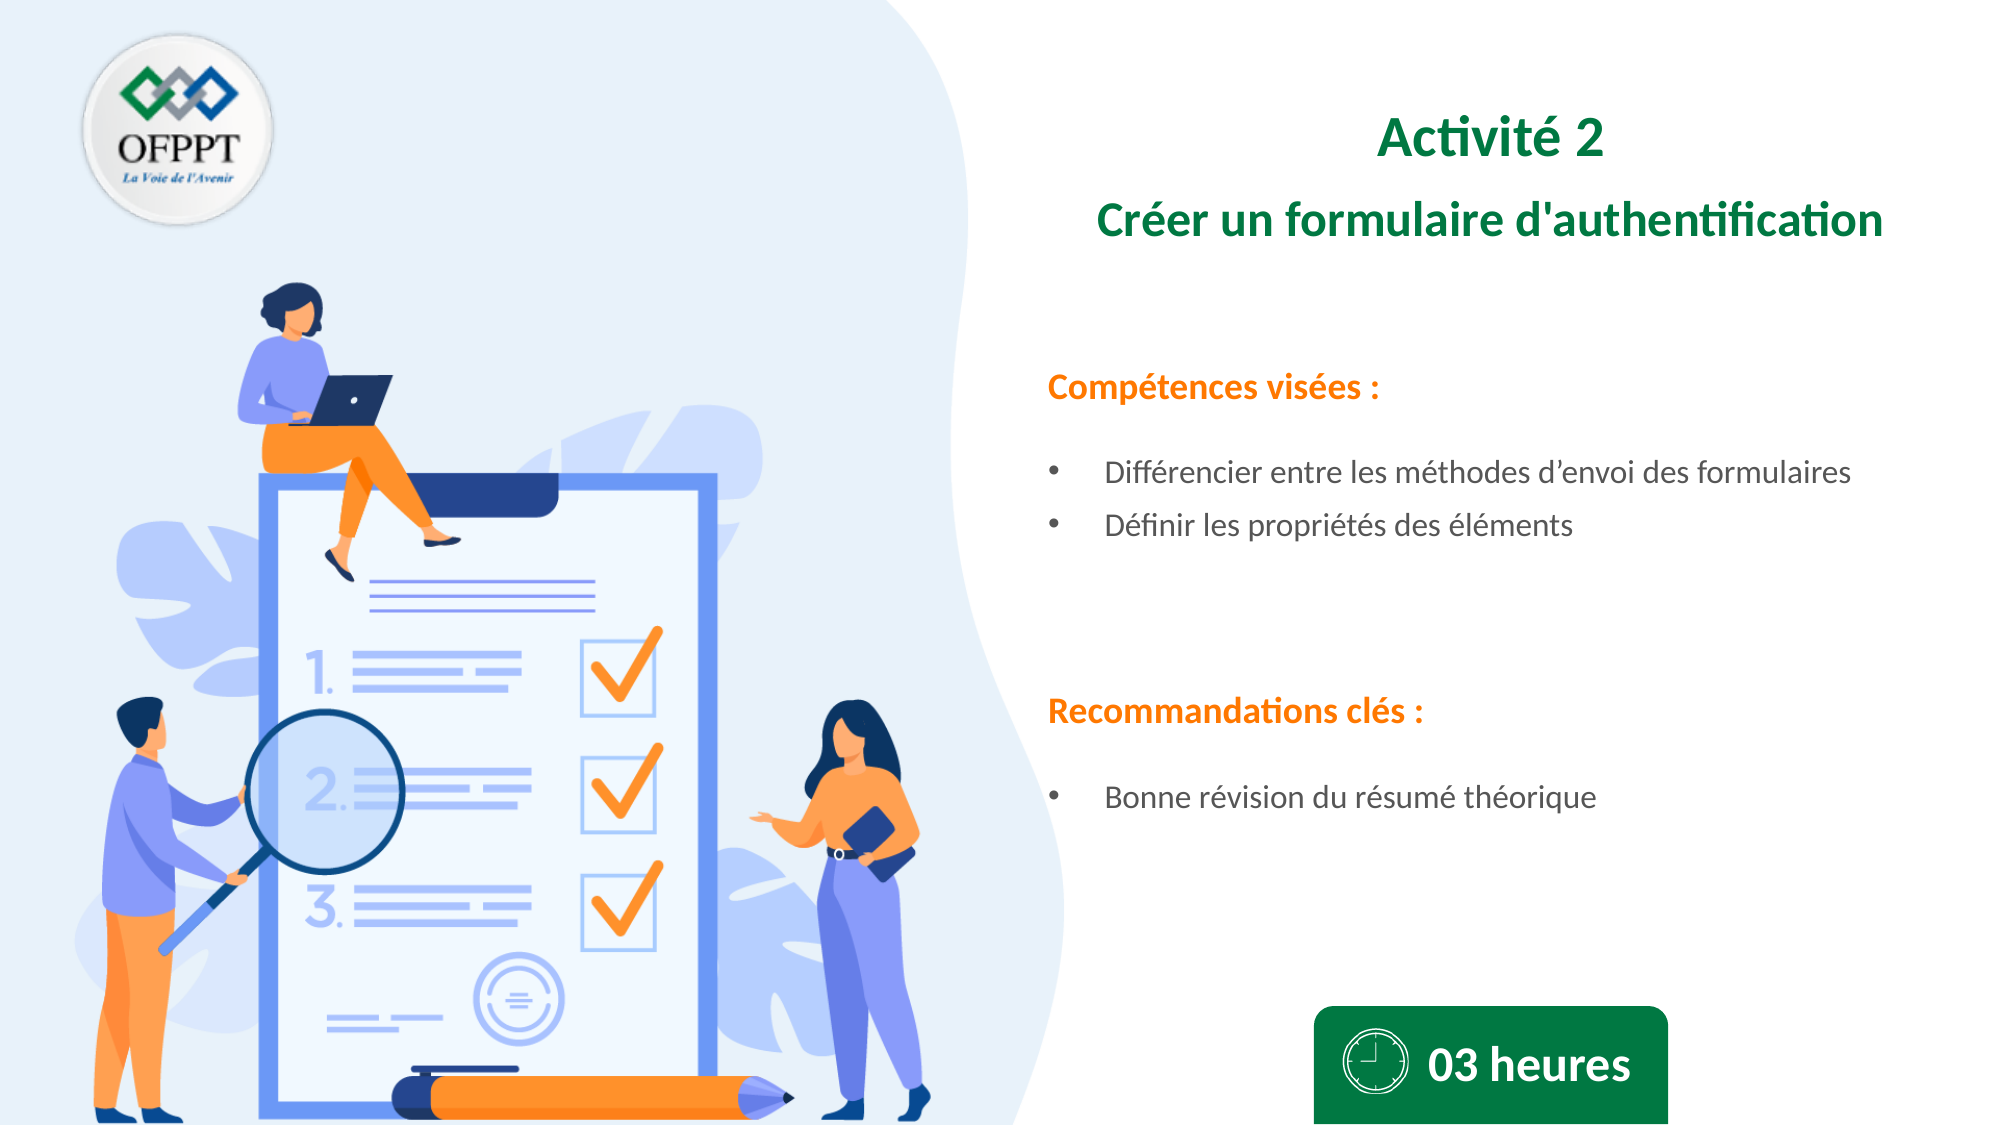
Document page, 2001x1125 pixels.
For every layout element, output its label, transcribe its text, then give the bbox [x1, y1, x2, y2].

list 03 heures [1391, 1006, 1669, 1125]
list Bonne révision du résumé théorique [1033, 767, 1949, 970]
picture [1342, 1028, 1391, 1094]
list Différencier entre les méthodes d’envoi des formulaires Définir les propriétés des éléments [1033, 442, 1949, 650]
list Activité 2 [1033, 88, 1949, 178]
list Créer un formulaire d'authentification [1033, 178, 1949, 327]
picture [0, 0, 2000, 1125]
